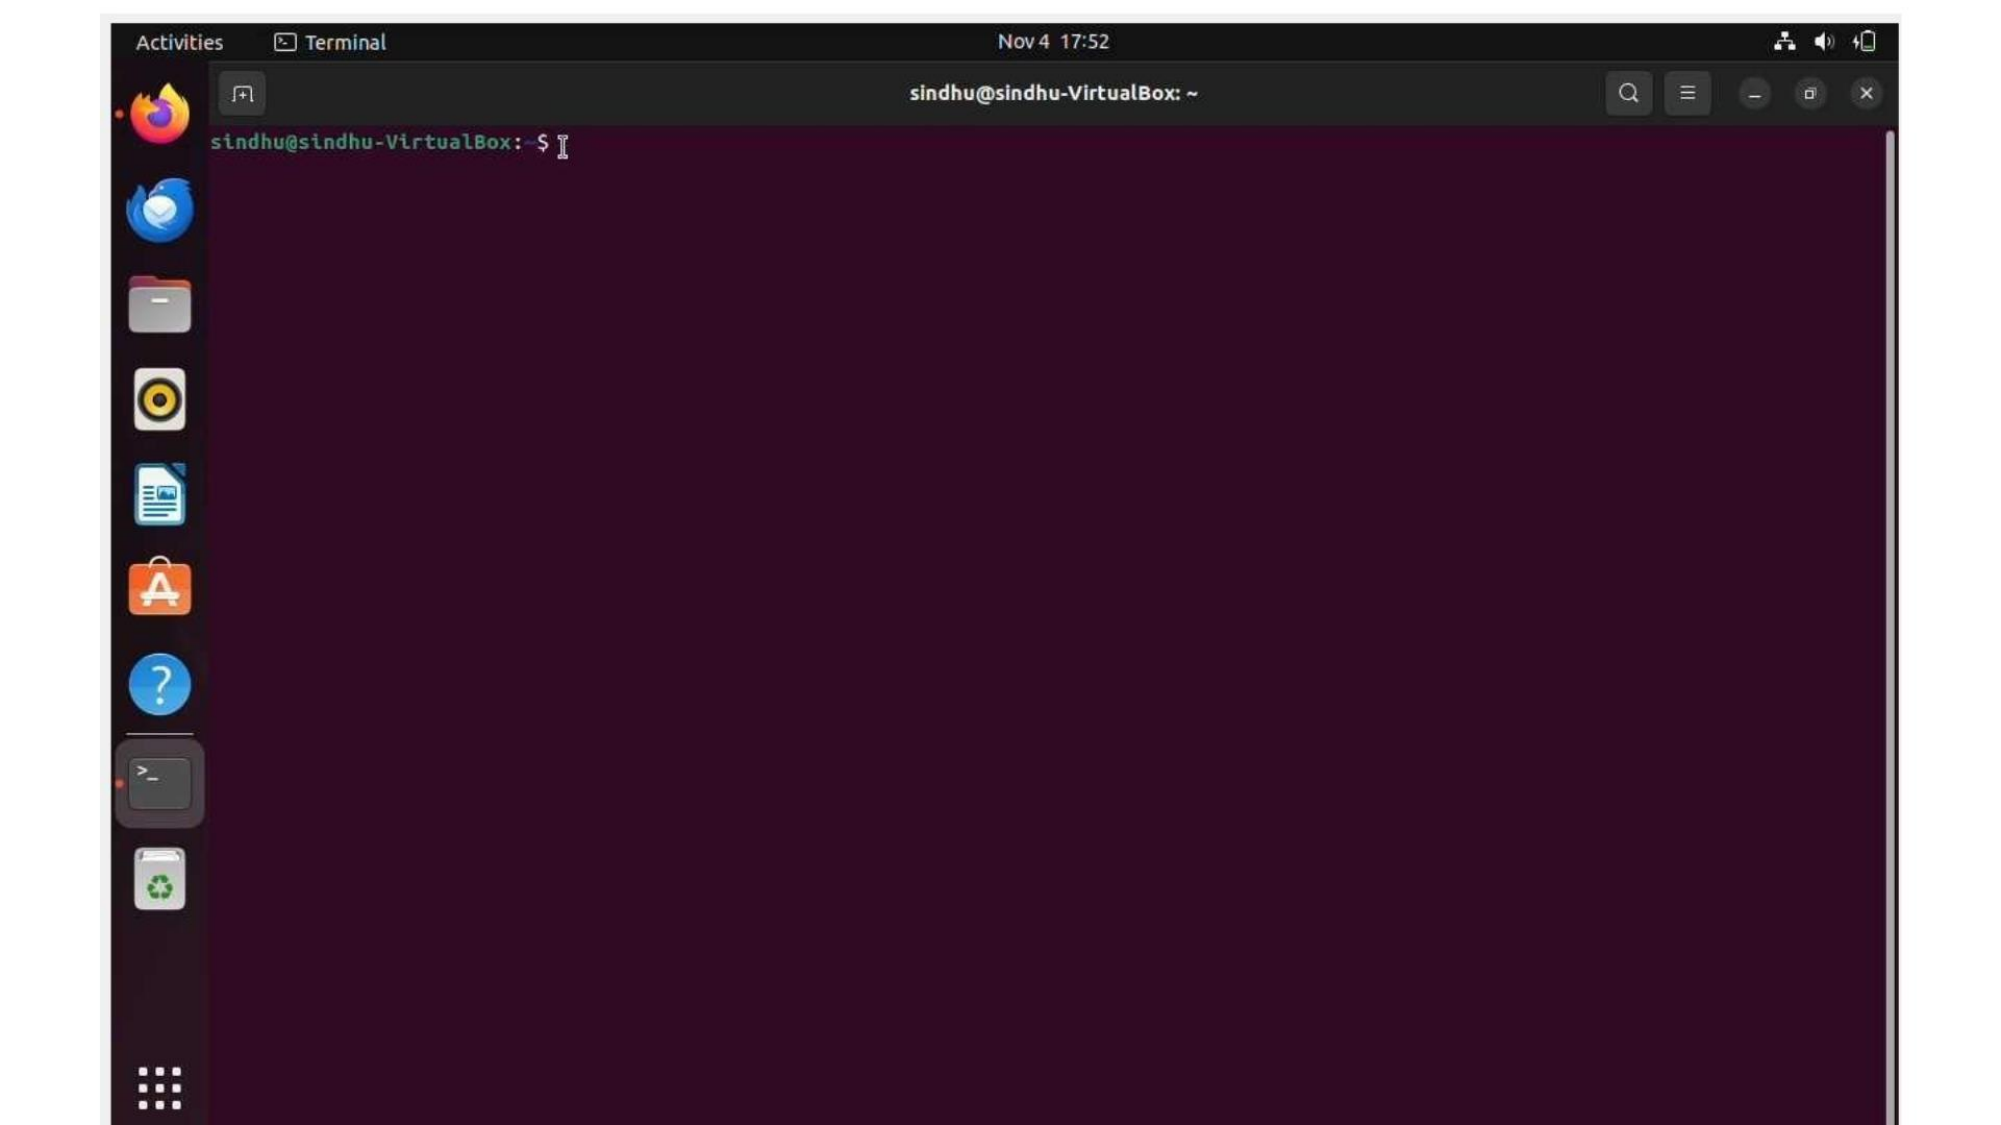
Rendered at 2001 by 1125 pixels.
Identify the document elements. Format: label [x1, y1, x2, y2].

text_box [0, 0, 2000, 1125]
